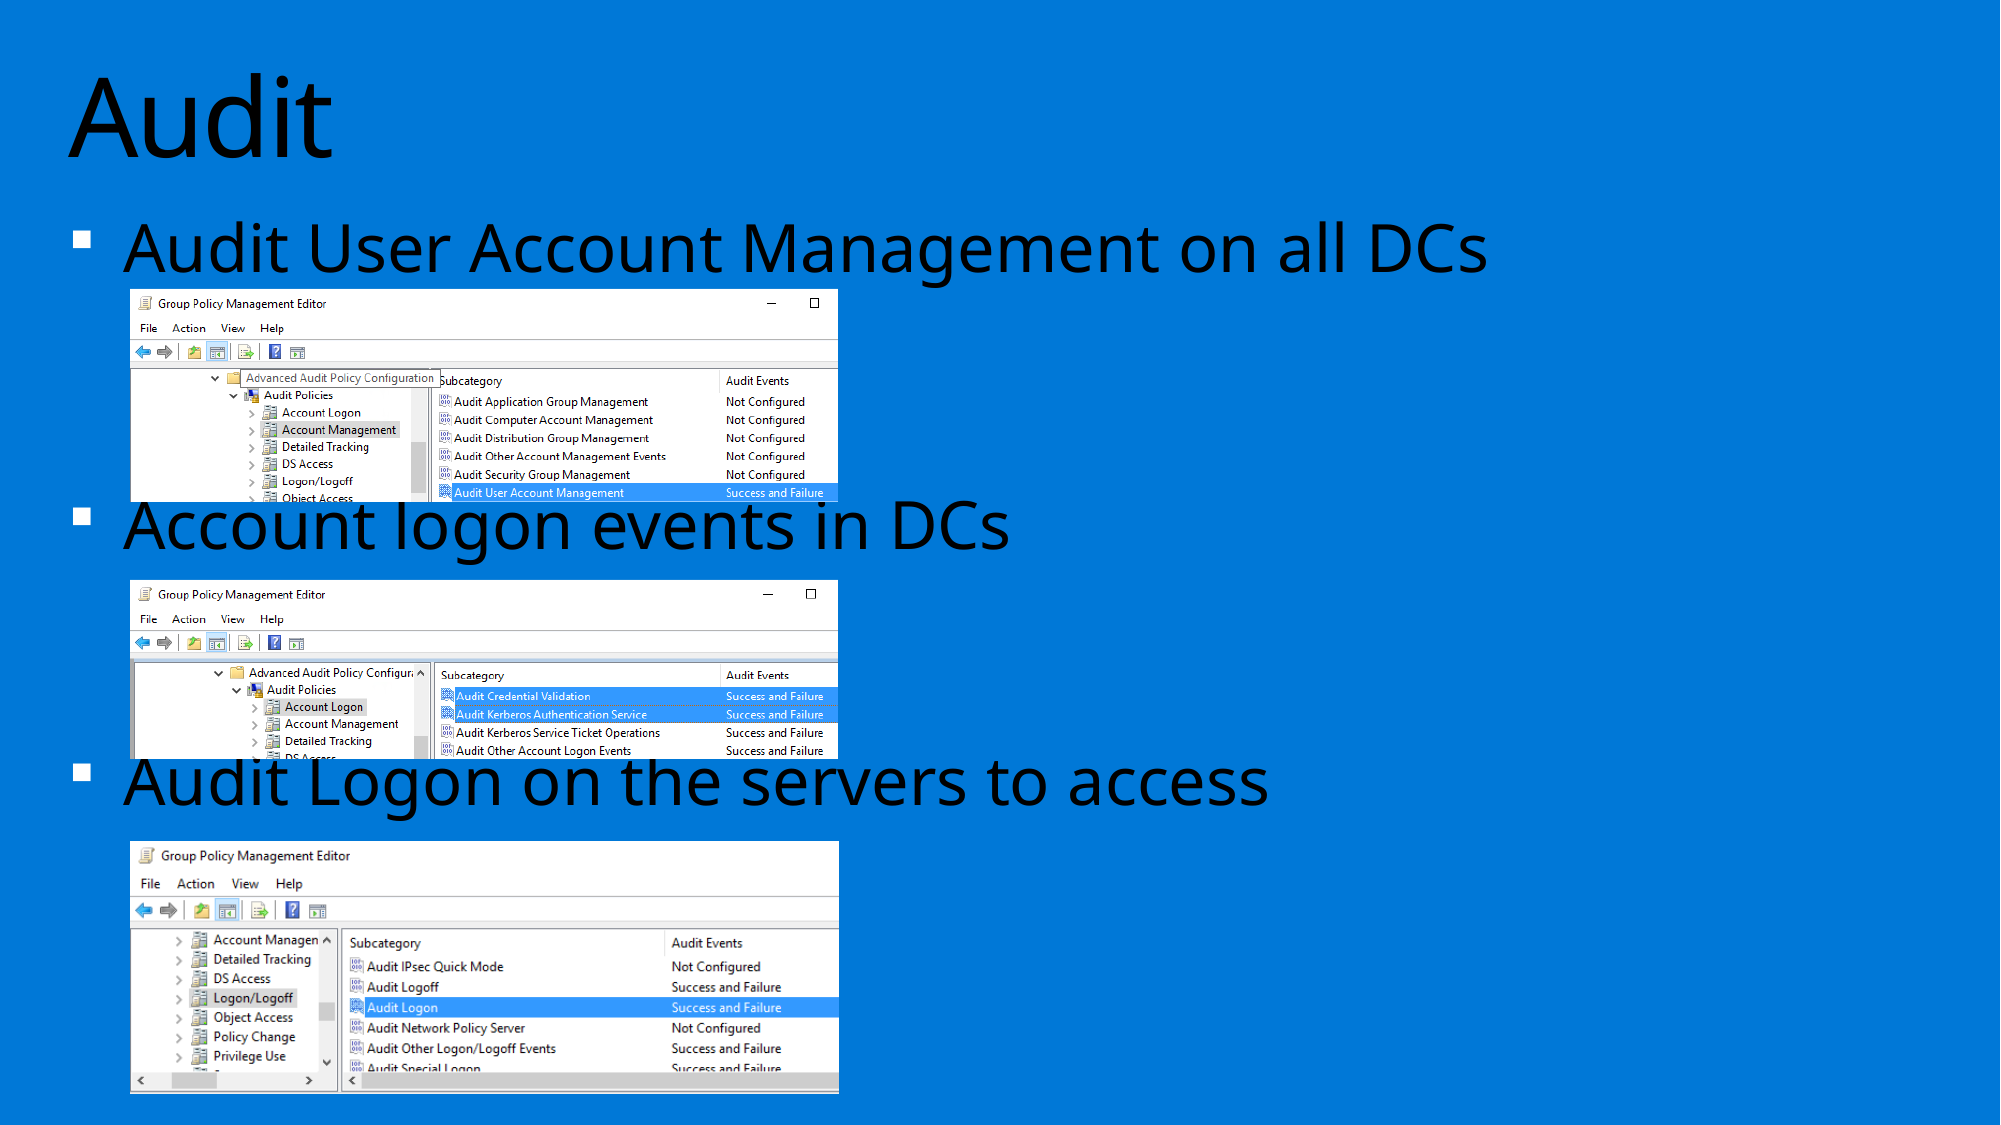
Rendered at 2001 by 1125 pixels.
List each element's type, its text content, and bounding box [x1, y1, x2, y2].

picture [130, 287, 838, 503]
picture [130, 578, 838, 759]
picture [130, 841, 840, 1094]
title Audit [44, 47, 1957, 196]
list Audit User Account Management on all DCs Account logon events in DCs Audit Logon on the servers to access [44, 200, 1956, 859]
